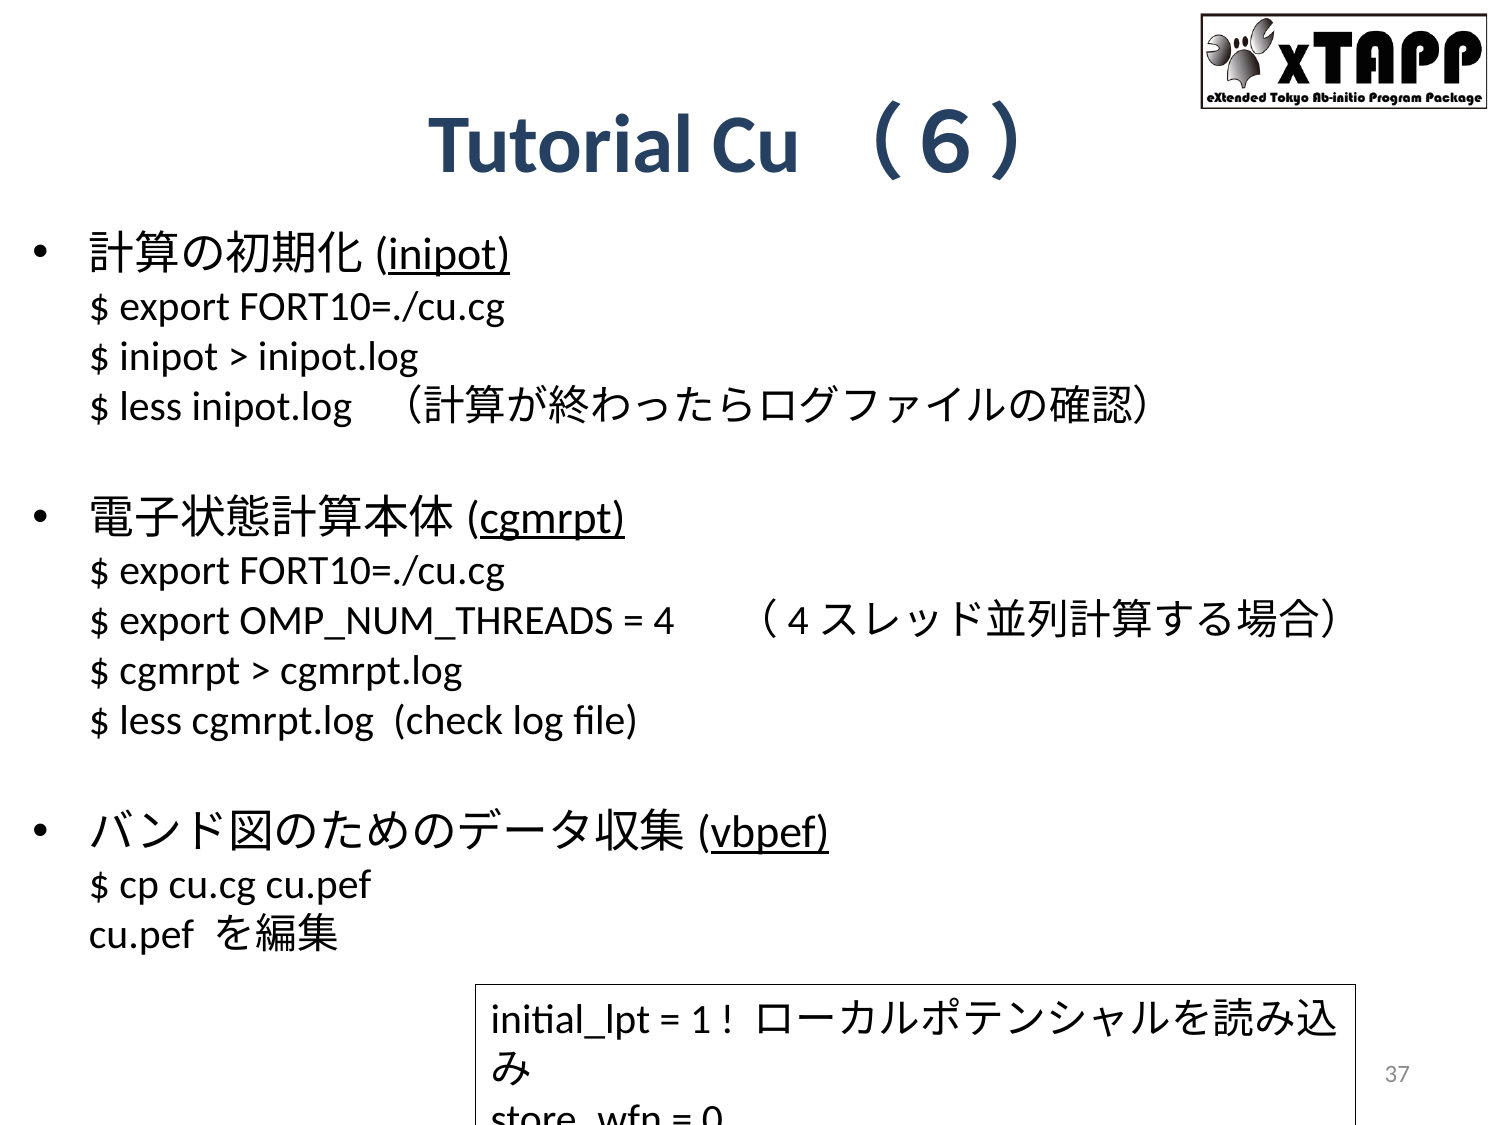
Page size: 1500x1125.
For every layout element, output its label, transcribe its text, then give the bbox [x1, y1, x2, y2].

text_box initial_lpt = 1 ! ローカルポテンシャルを読み込み store_wfn = 0 [475, 984, 1356, 1125]
title Tutorial Cu（６） [75, 45, 1425, 215]
list 計算の初期化(inipot) $ export FORT10=./cu.cg $ inipot > inipot.log $ less inipot.log （計算が終わったらログファイルの確認） 電子状態計算本体(cgmrpt) $ export FORT10=./cu.cg $ export OMP_NUM_THREADS = 4 （4スレッド並列計算する場合） $ cgmrpt > cgmrpt.log $ less cgmrpt.log (check log file) バンド図のためのデータ収集(vbpef) $ cp cu.cg cu.pef cu.pef を編集 [17, 215, 1483, 1125]
slide_number 37 [1356, 1042, 1425, 1103]
